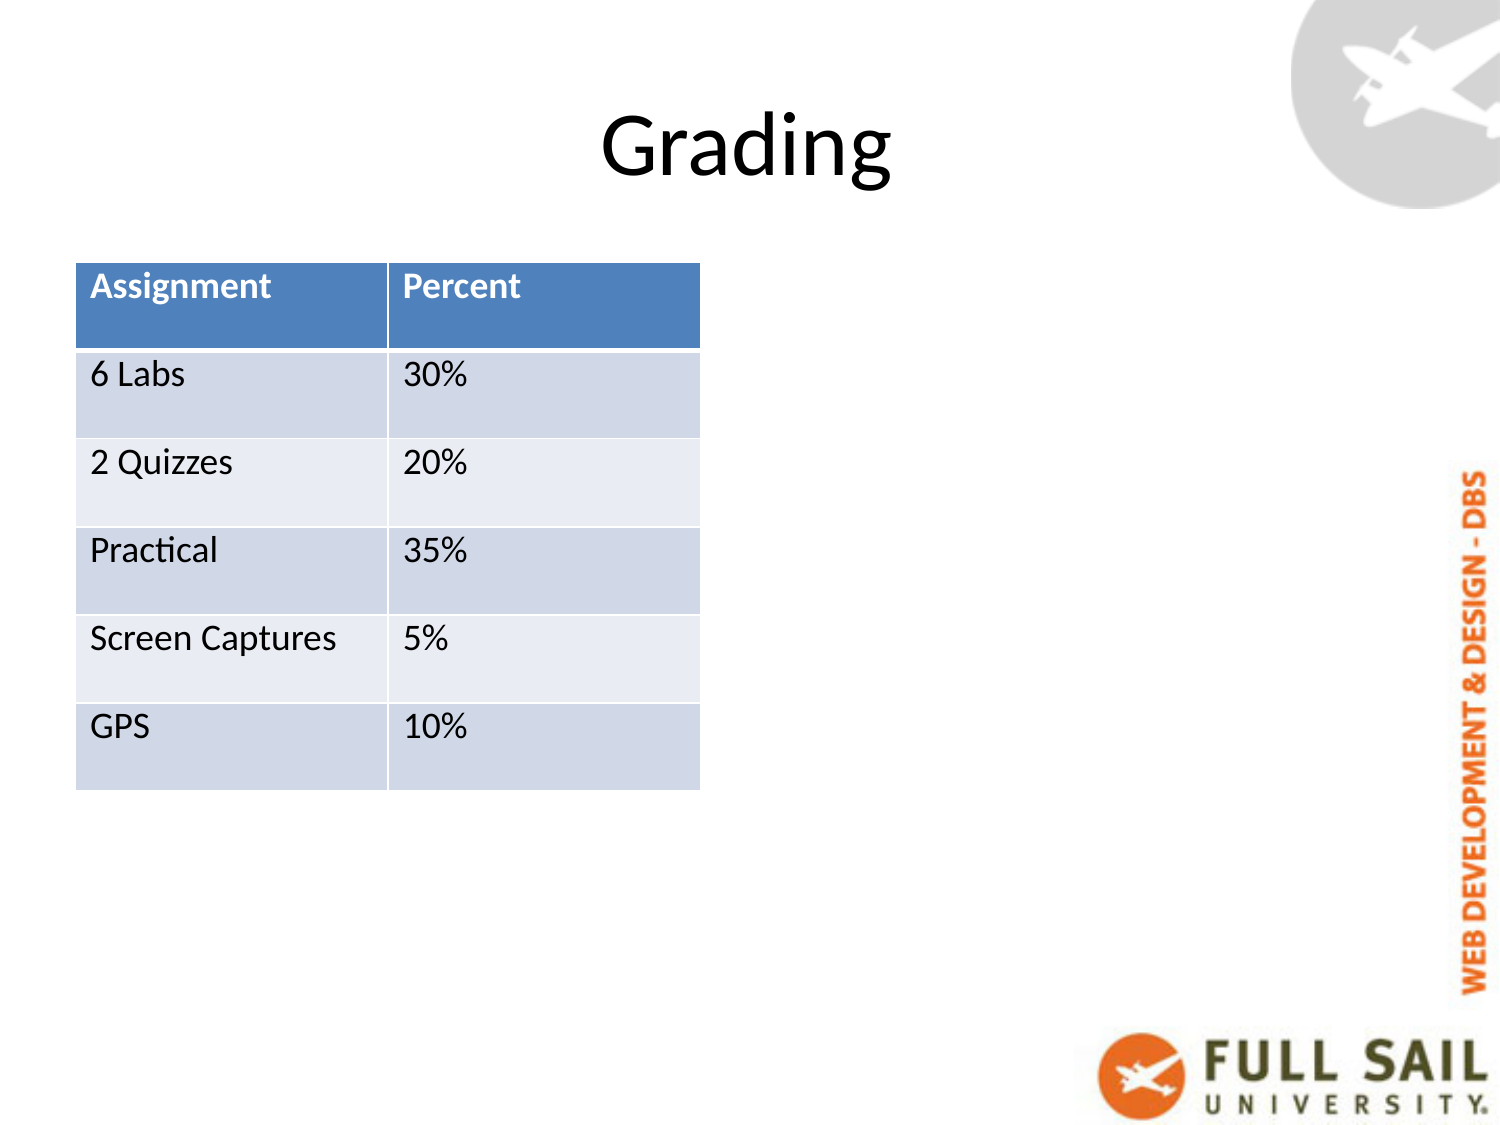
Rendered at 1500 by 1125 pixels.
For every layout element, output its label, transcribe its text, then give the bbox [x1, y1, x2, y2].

picture [1291, 0, 1500, 209]
table_header Percent [389, 263, 700, 348]
table_cell 20% [389, 439, 700, 526]
table_cell 2 Quizzes [76, 439, 387, 526]
table_cell 10% [389, 704, 700, 790]
table_cell 6 Labs [76, 353, 387, 438]
table_cell 35% [389, 528, 700, 614]
table_cell 30% [389, 353, 700, 438]
table_cell Screen Captures [76, 616, 387, 702]
table_cell Practical [76, 528, 387, 614]
picture [1074, 460, 1499, 1125]
table_cell GPS [76, 704, 387, 790]
table_cell 5% [389, 616, 700, 702]
title Grading [75, 45, 1425, 233]
table_header Assignment [76, 263, 387, 348]
